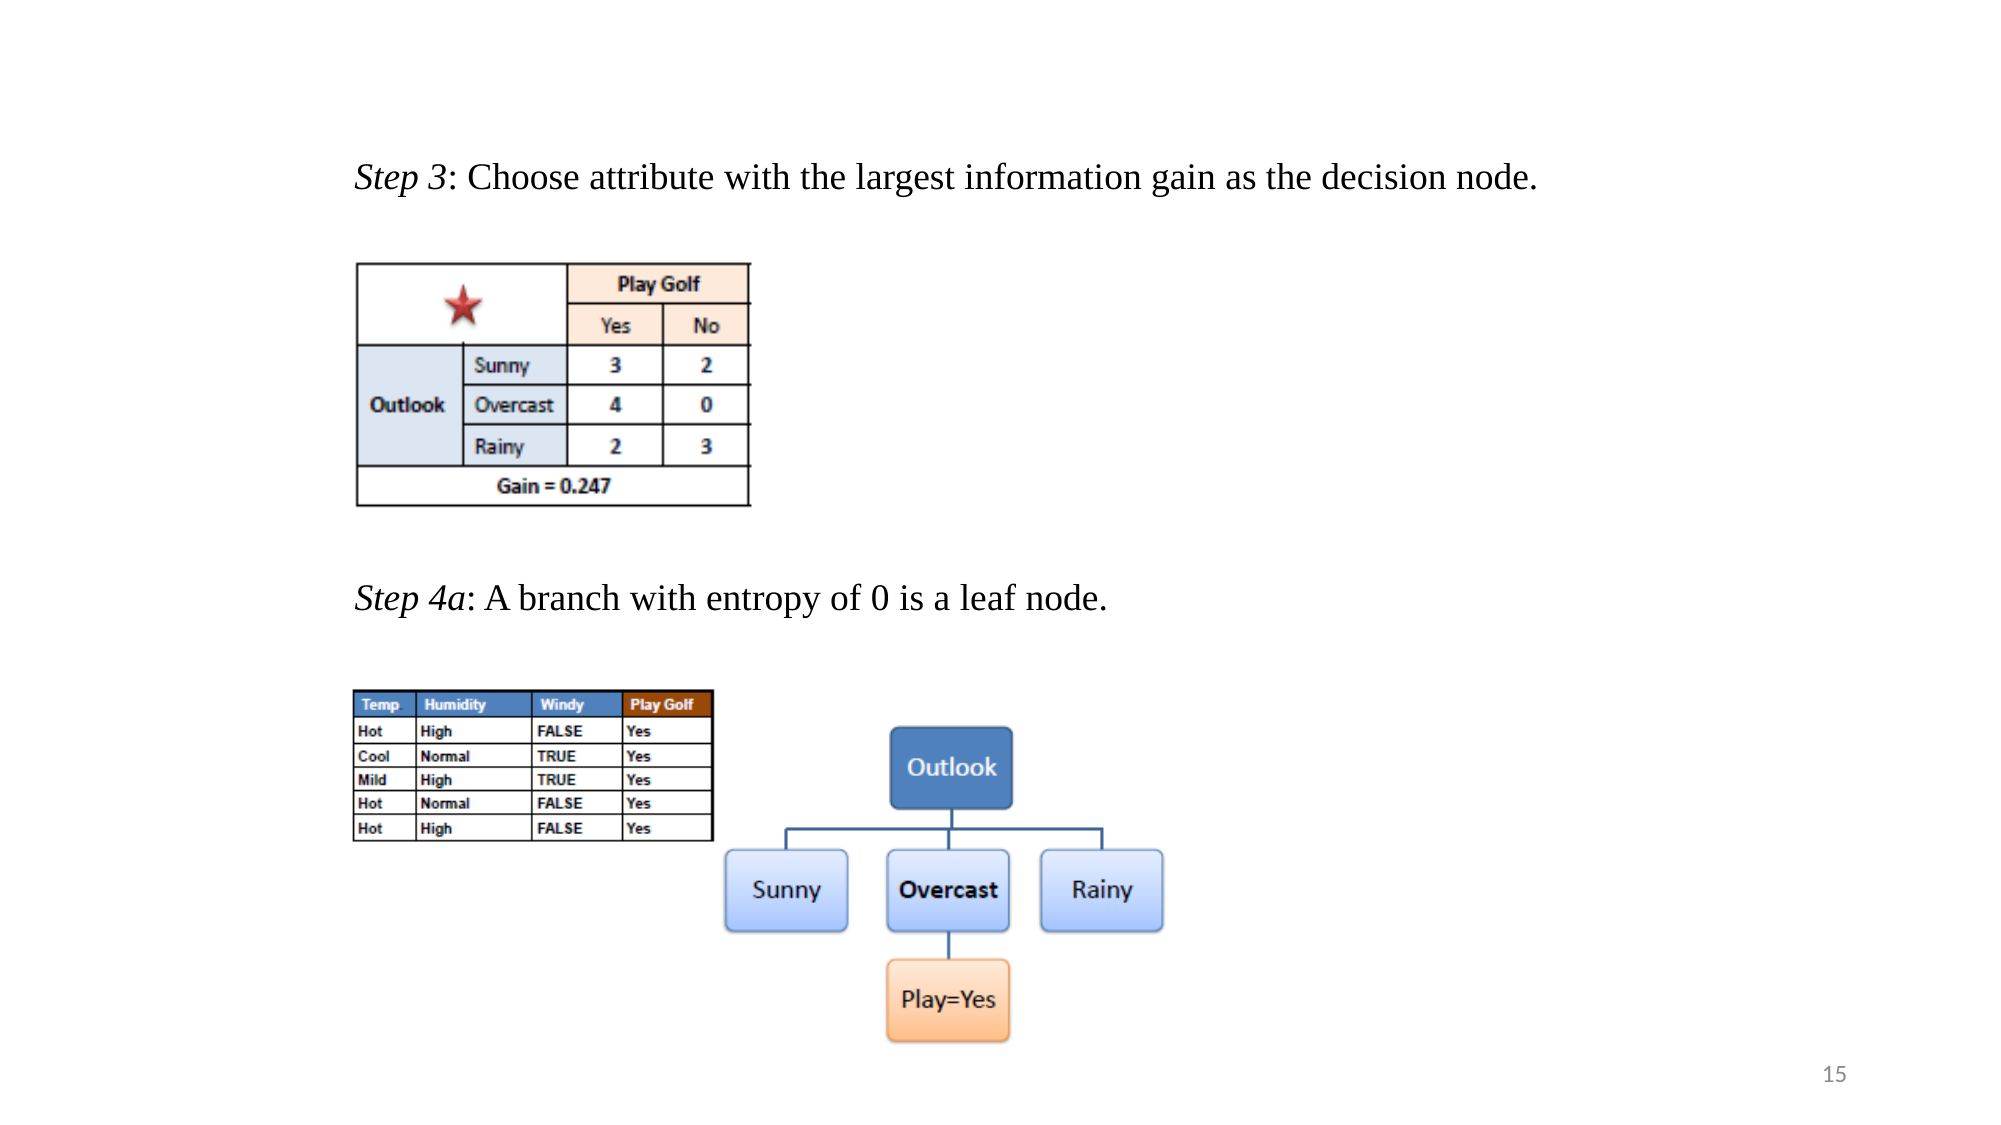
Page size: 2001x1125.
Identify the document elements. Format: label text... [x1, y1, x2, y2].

text_box Step 3: Choose attribute with the largest information gain as the decision node. [339, 144, 1615, 205]
picture [339, 674, 1171, 1052]
picture [340, 237, 779, 538]
slide_number 15 [1412, 1042, 1863, 1103]
text_box Step 4a: A branch with entropy of 0 is a leaf node. [339, 565, 1278, 626]
